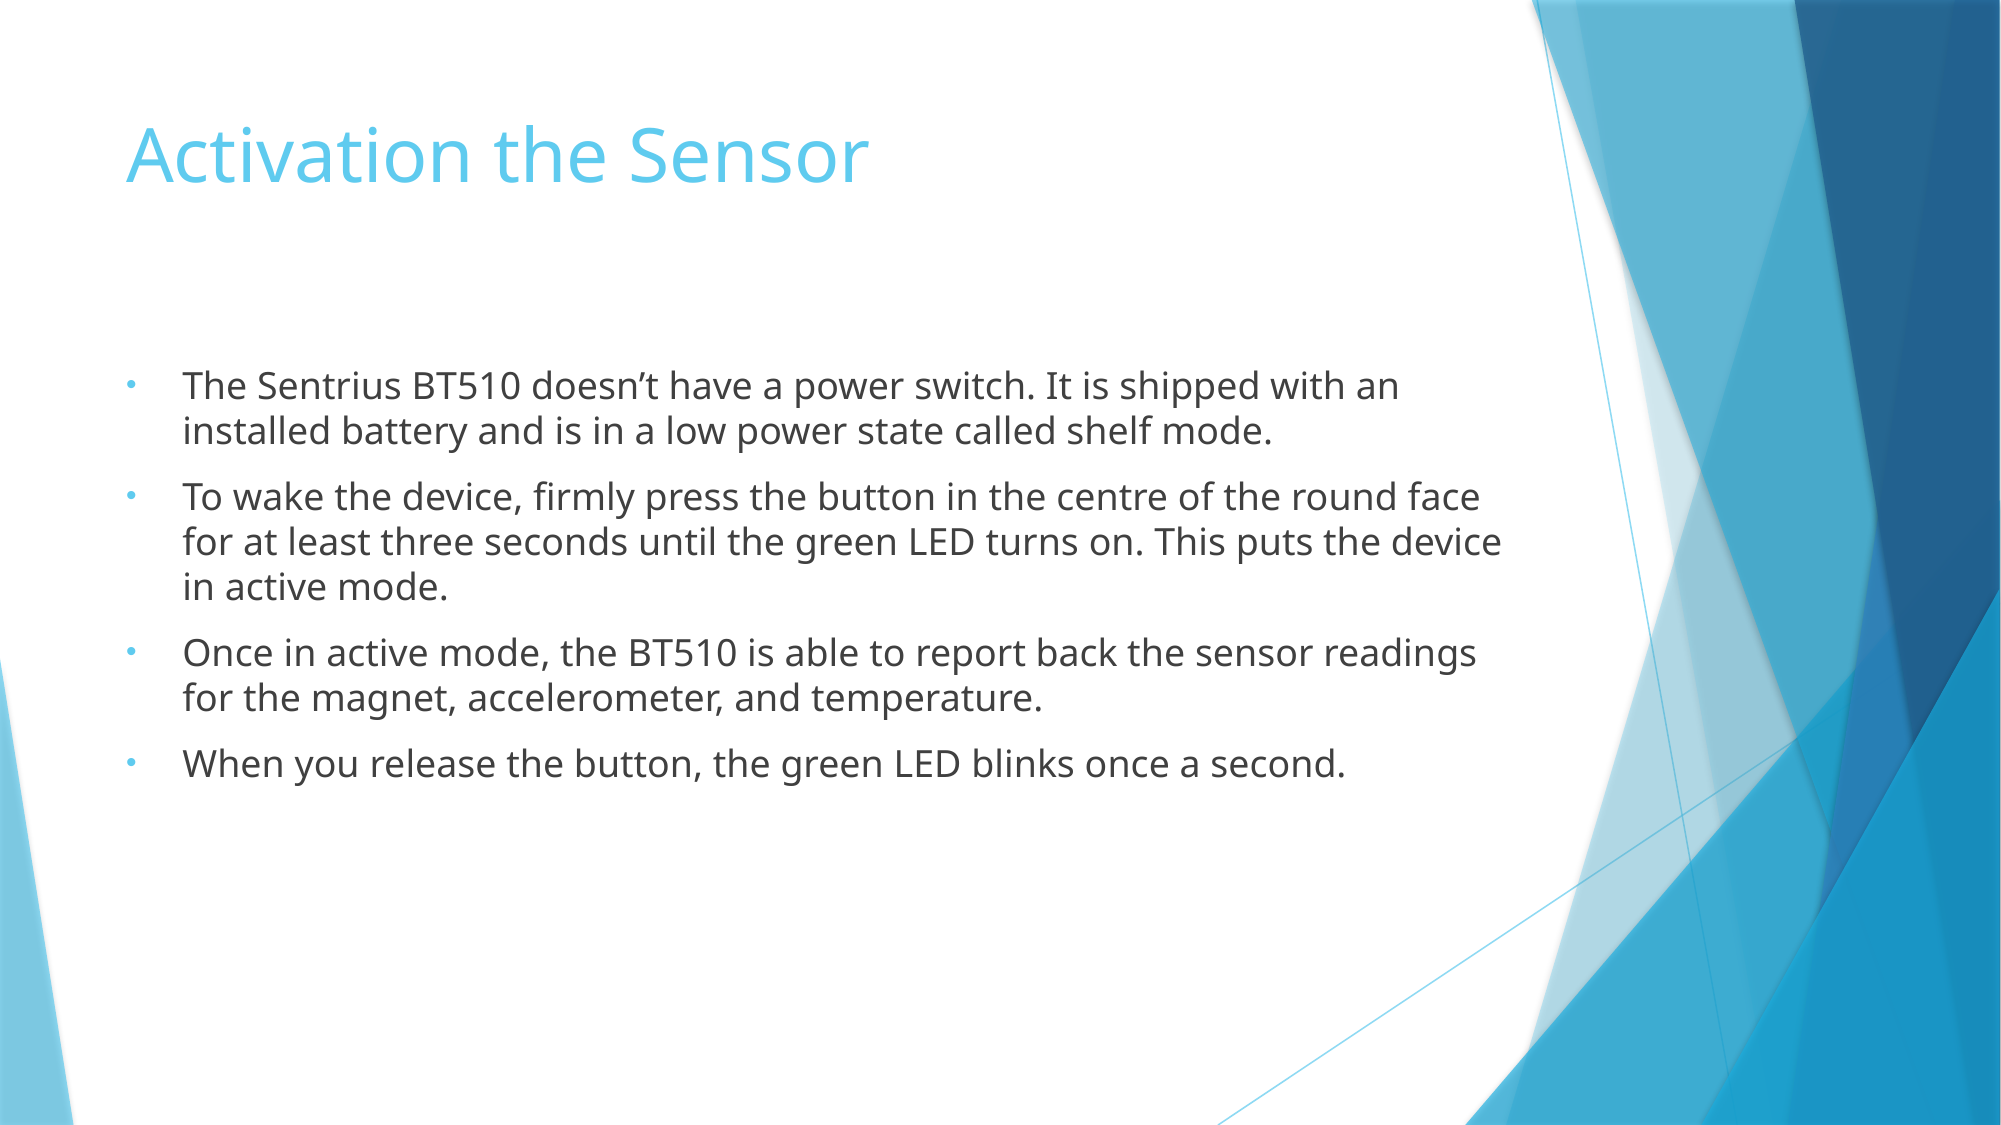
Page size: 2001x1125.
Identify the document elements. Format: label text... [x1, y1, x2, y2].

title Activation the Sensor [111, 99, 1522, 317]
list The Sentrius BT510 doesn’t have a power switch. It is shipped with an installed battery and is in a low power state called shelf mode. To wake the device, firmly press the button in the centre of the round face for at least three seconds until the green LED turns on. This puts the device in active mode. Once in active mode, the BT510 is able to report back the sensor readings for the magnet, accelerometer, and temperature. When you release the button, the green LED blinks once a second. [111, 354, 1522, 992]
